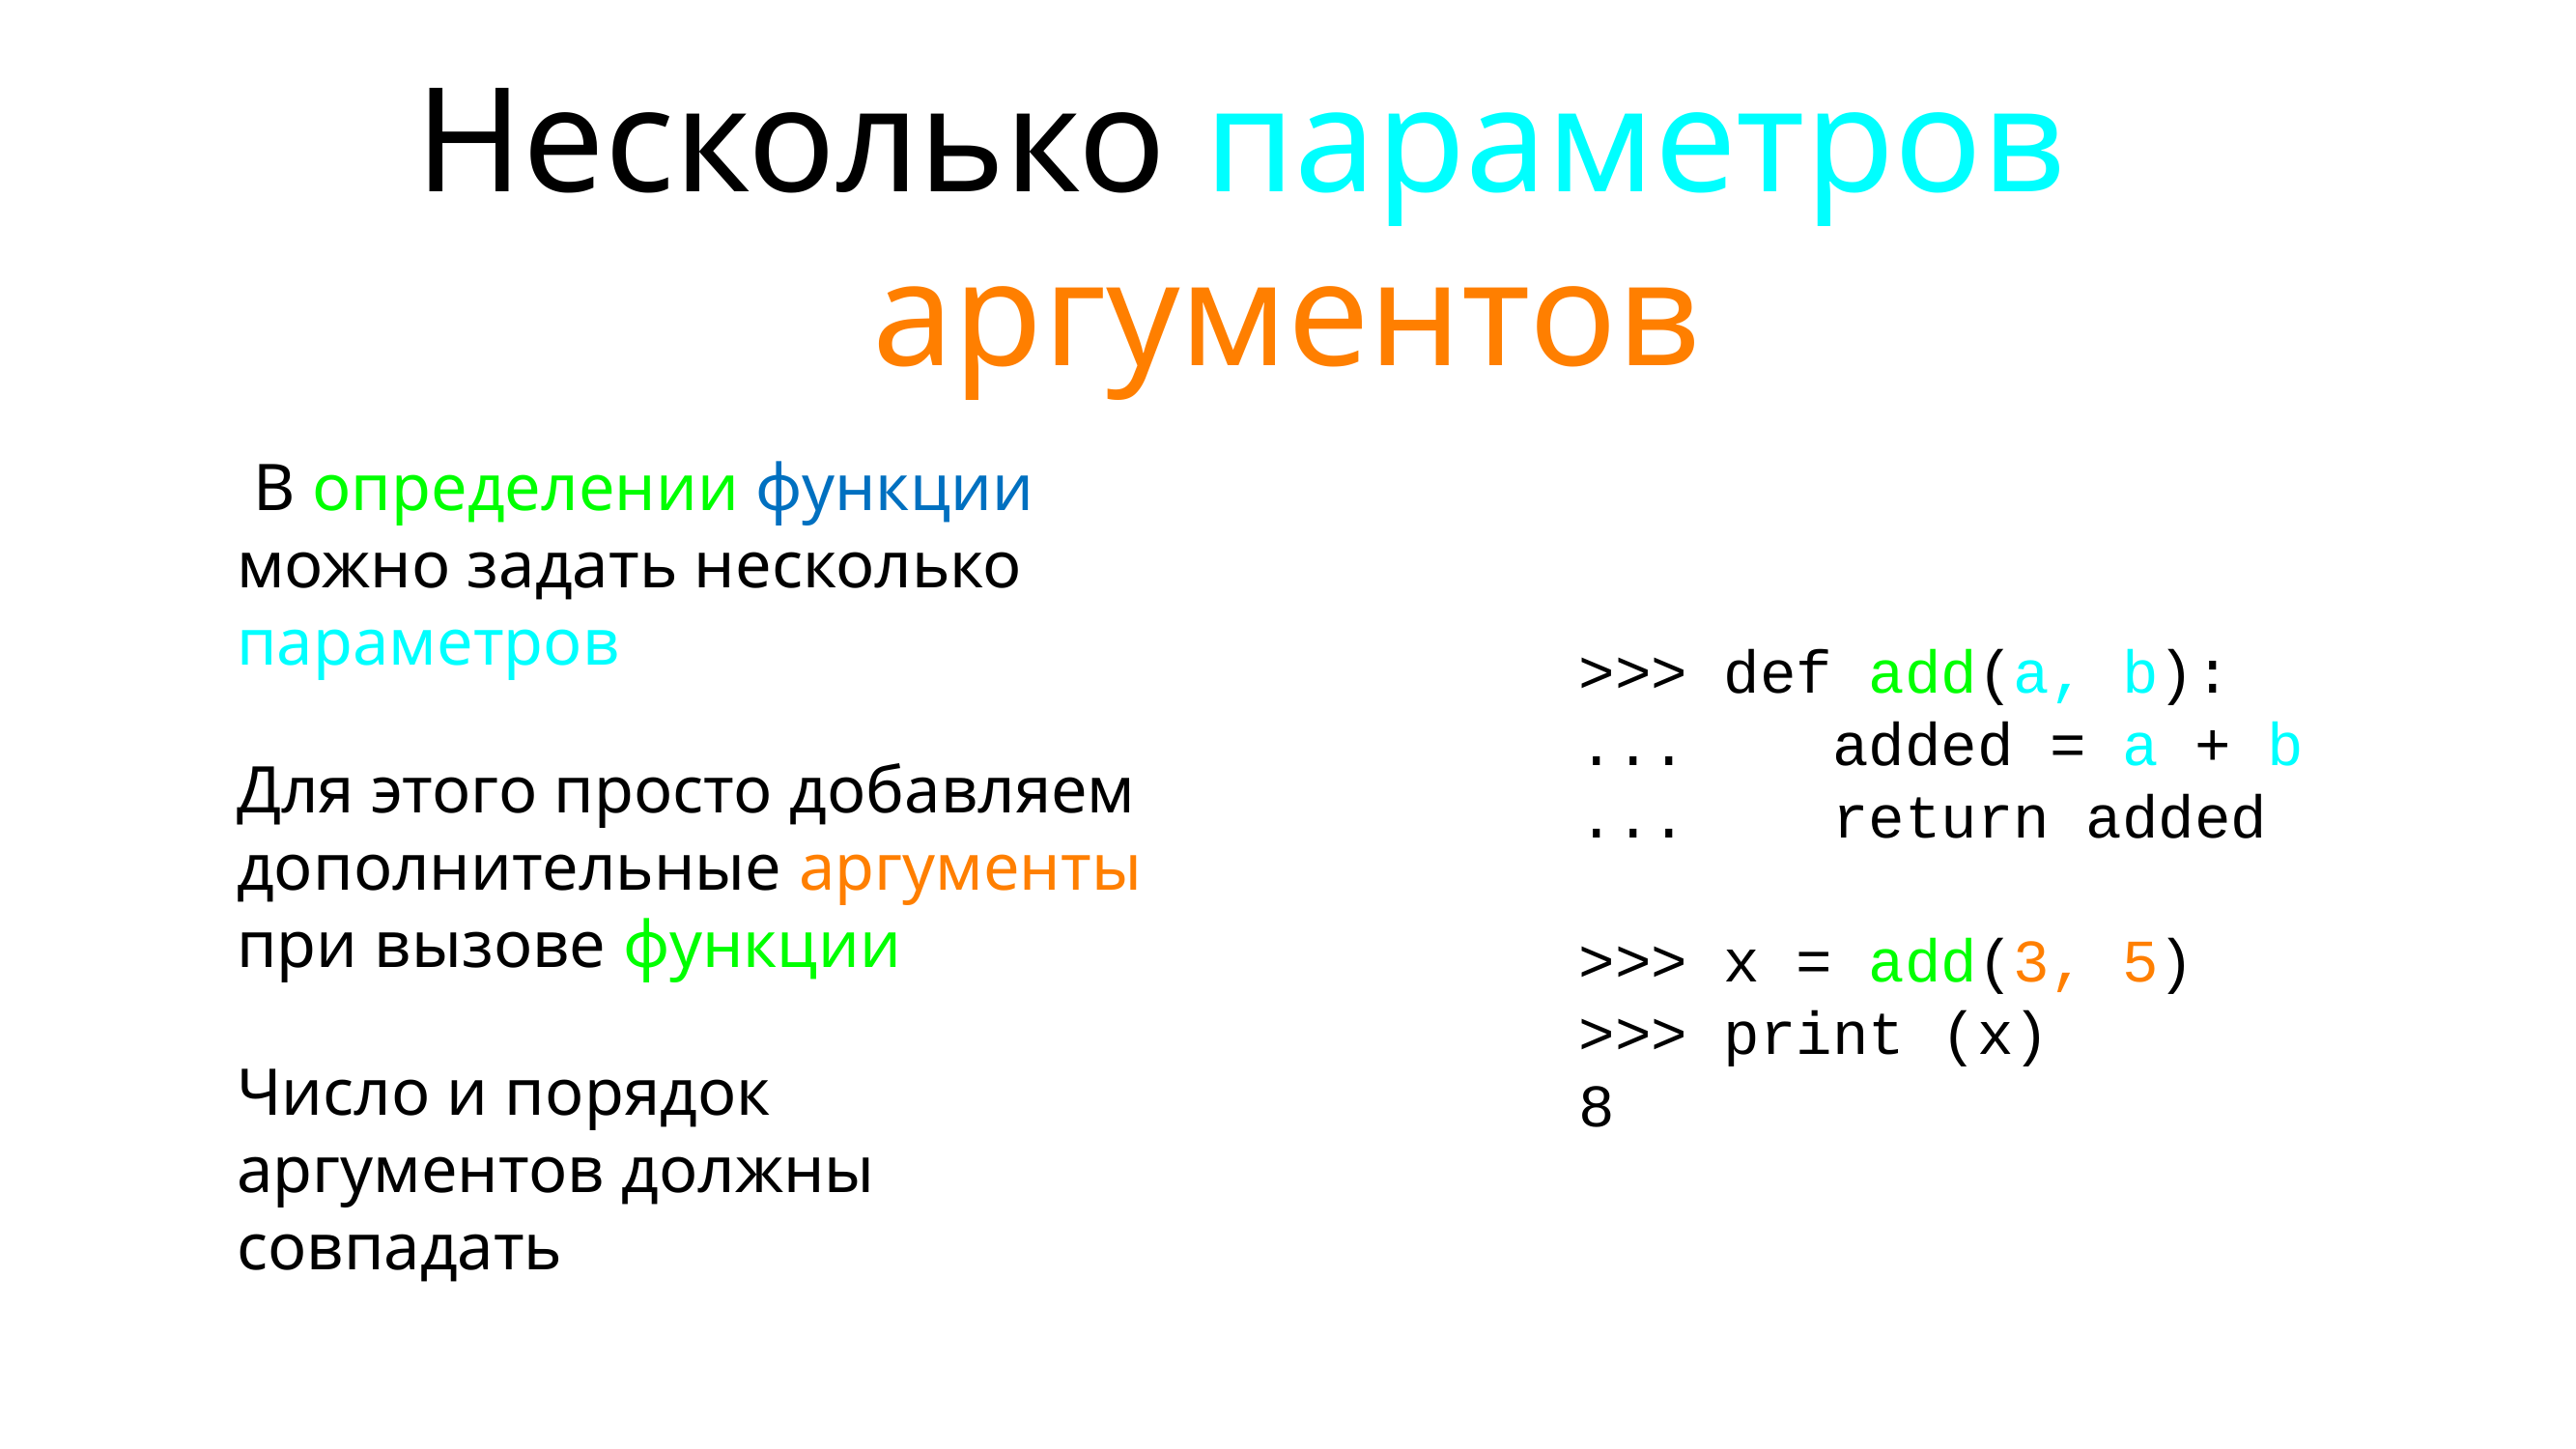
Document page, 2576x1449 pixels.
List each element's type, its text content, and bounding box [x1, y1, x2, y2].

title Несколько параметров / аргументов [183, 38, 2391, 403]
text_box >>> def add(a, b): ... added = a + b ... return added >>> x = add(3, 5) >>> print (x) 8 [1578, 621, 2448, 1151]
list В определении функции можно задать несколько параметров Для этого просто добавляем дополнительные аргументы при вызове функции Число и порядок аргументов должны совпадать [112, 412, 1158, 1317]
